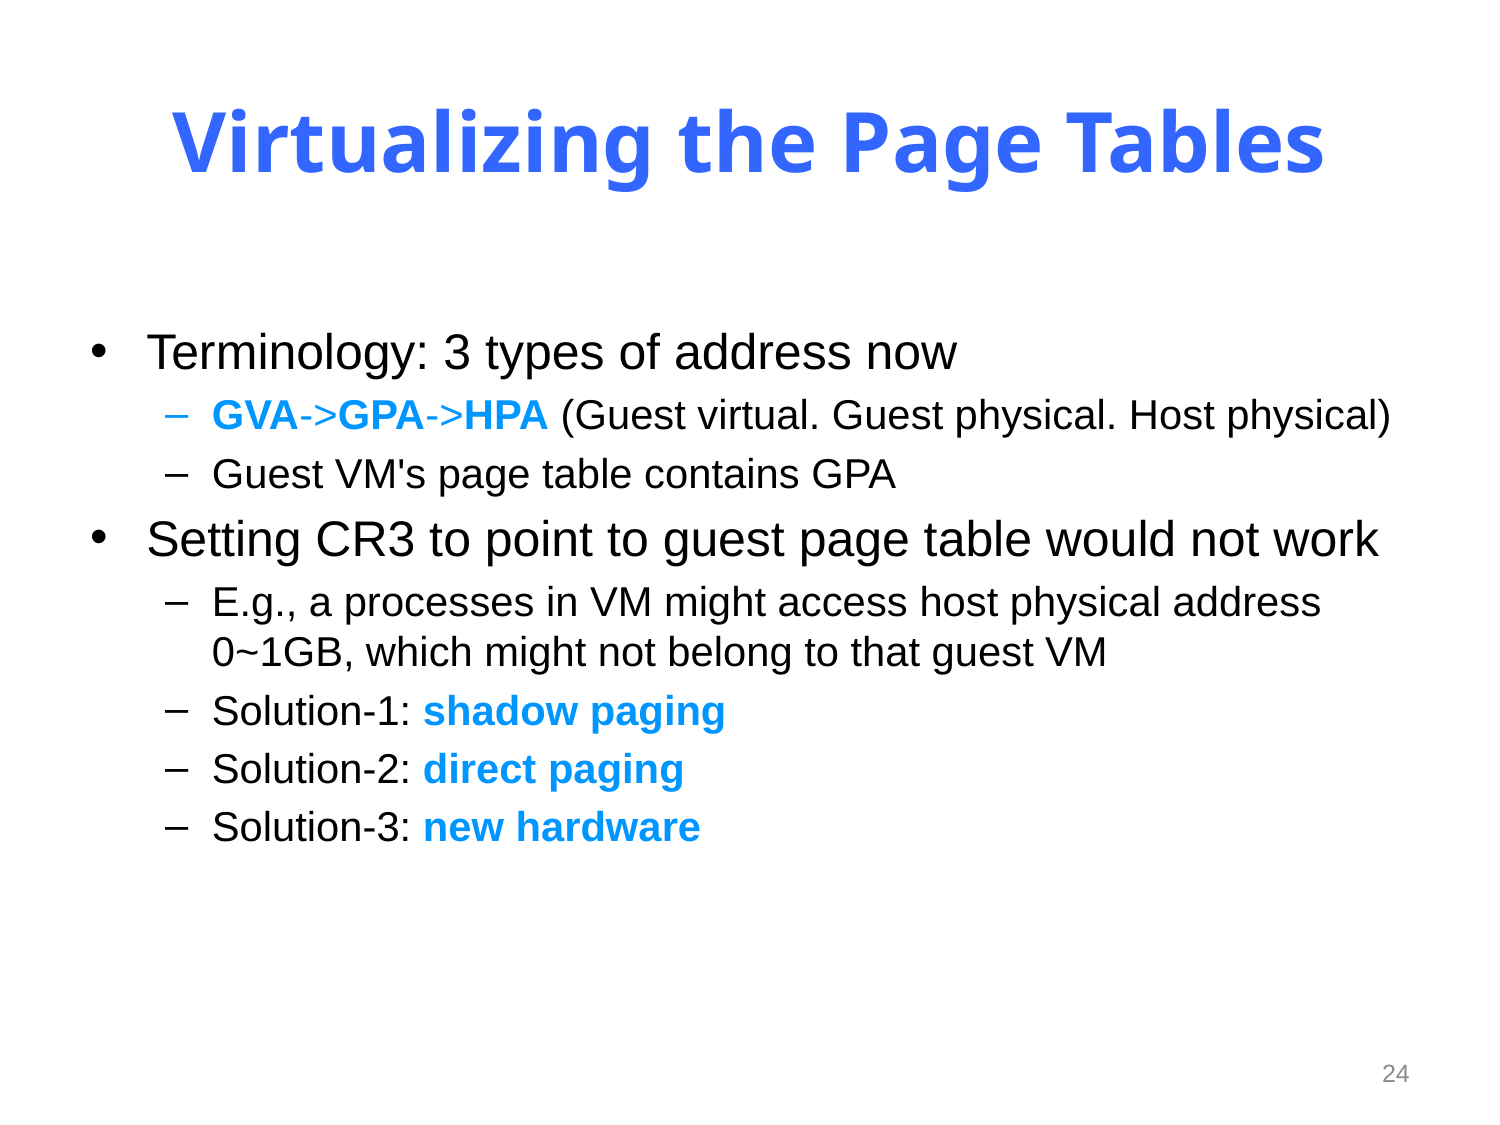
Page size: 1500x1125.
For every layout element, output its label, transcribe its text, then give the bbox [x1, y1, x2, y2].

title Virtualizing the Page Tables [75, 45, 1425, 233]
list Terminology: 3 types of address now GVA->GPA->HPA (Guest virtual. Guest physical. Host physical) Guest VM's page table contains GPA Setting CR3 to point to guest page table would not work E.g., a processes in VM might access host physical address 0~1GB, which might not belong to that guest VM Solution-1: shadow paging Solution-2: direct paging Solution-3: new hardware [75, 312, 1425, 988]
slide_number 24 [1074, 1042, 1425, 1103]
